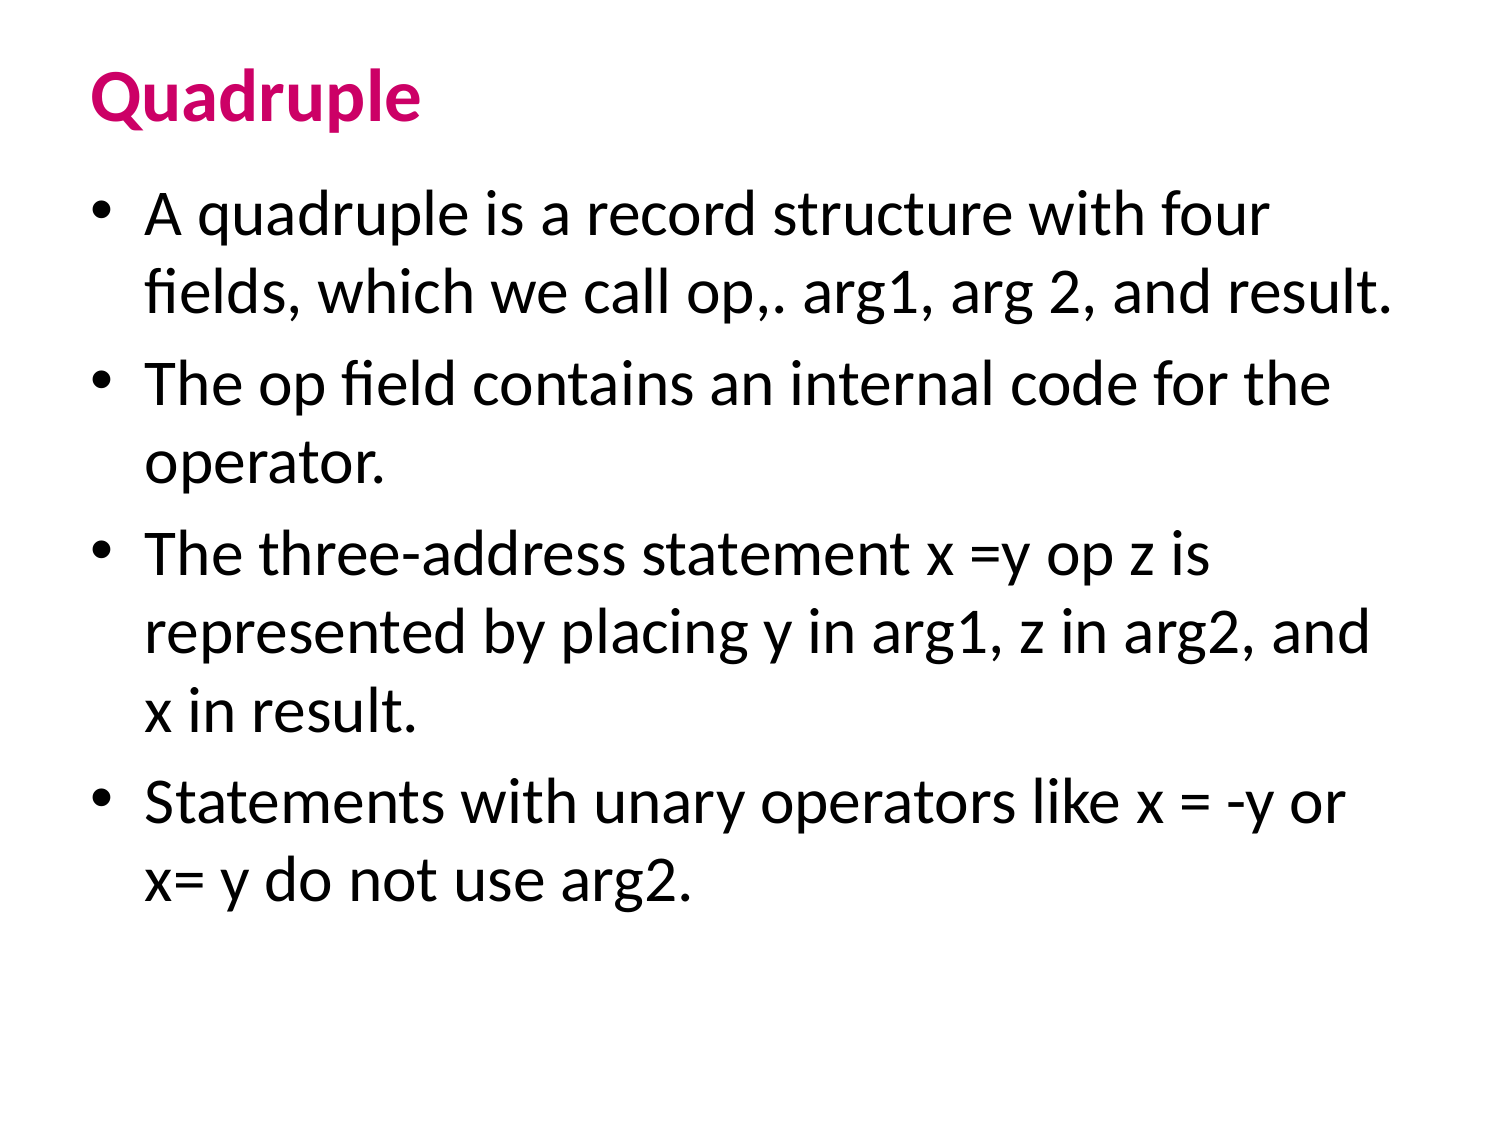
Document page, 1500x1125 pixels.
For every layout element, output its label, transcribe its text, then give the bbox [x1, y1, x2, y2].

title Quadruple [75, 45, 563, 138]
list A quadruple is a record structure with four fields, which we call op,. arg1, arg 2, and result. The op field contains an internal code for the operator. The three-address statement x =y op z is represented by placing y in arg1, z in arg2, and x in result. Statements with unary operators like x = -y or x= y do not use arg2. [75, 162, 1425, 1005]
